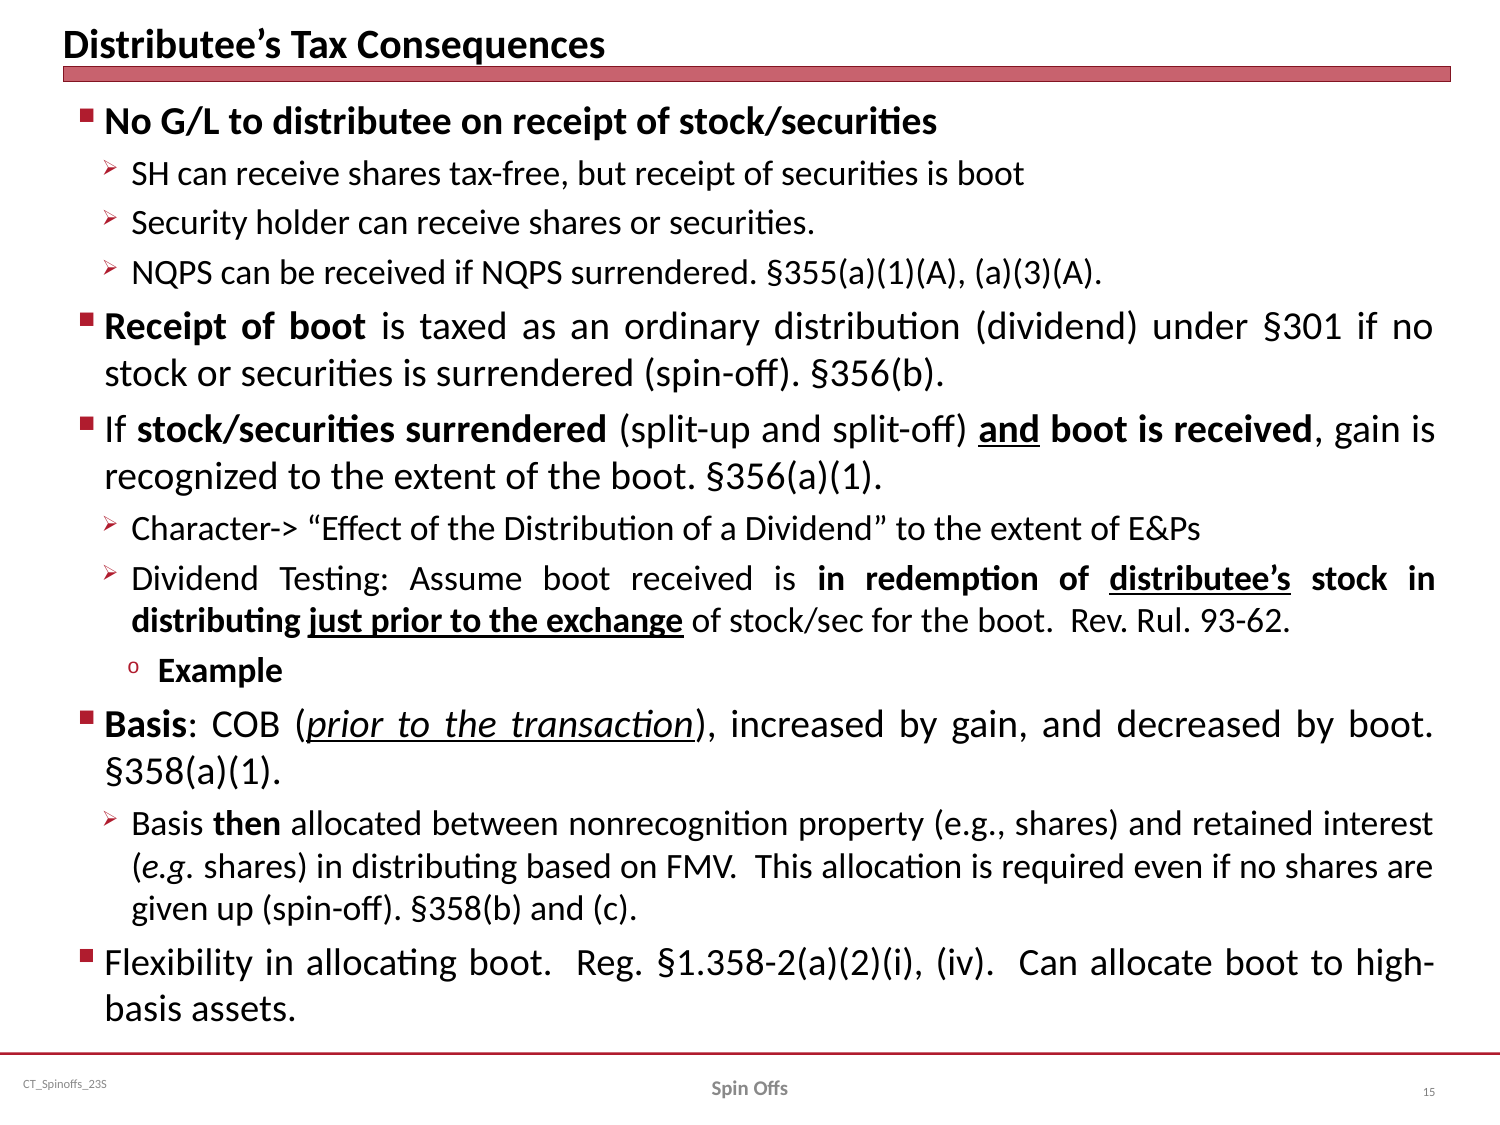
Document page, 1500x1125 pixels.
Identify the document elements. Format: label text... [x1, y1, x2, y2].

title Distributee’s Tax Consequences [62, 6, 1451, 67]
footer Spin Offs [512, 1056, 988, 1117]
slide_number 15 [1375, 1061, 1451, 1122]
list No G/L to distributee on receipt of stock/securities SH can receive shares tax-free, but receipt of securities is boot Security holder can receive shares or securities. NQPS can be received if NQPS surrendered. §355(a)(1)(A), (a)(3)(A). Receipt of boot is taxed as an ordinary distribution (dividend) under §301 if no stock or securities is surrendered (spin-off). §356(b). If stock/securities surrendered (split-up and split-off) and boot is received, gain is recognized to the extent of the boot. §356(a)(1). Character-> “Effect of the Distribution of a Dividend” to the extent of E&Ps Dividend Testing: Assume boot received is in redemption of distributee’s stock in distributing just prior to the exchange of stock/sec for the boot. Rev. Rul. 93-62. Example Basis: COB (prior to the transaction), increased by gain, and decreased by boot. §358(a)(1). Basis then allocated between nonrecognition property (e.g., shares) and retained interest (e.g. shares) in distributing based on FMV. This allocation is required even if no shares are given up (spin-off). §358(b) and (c). Flexibility in allocating boot. Reg. §1.358-2(a)(2)(i), (iv). Can allocate boot to high-basis assets. [63, 87, 1451, 1041]
